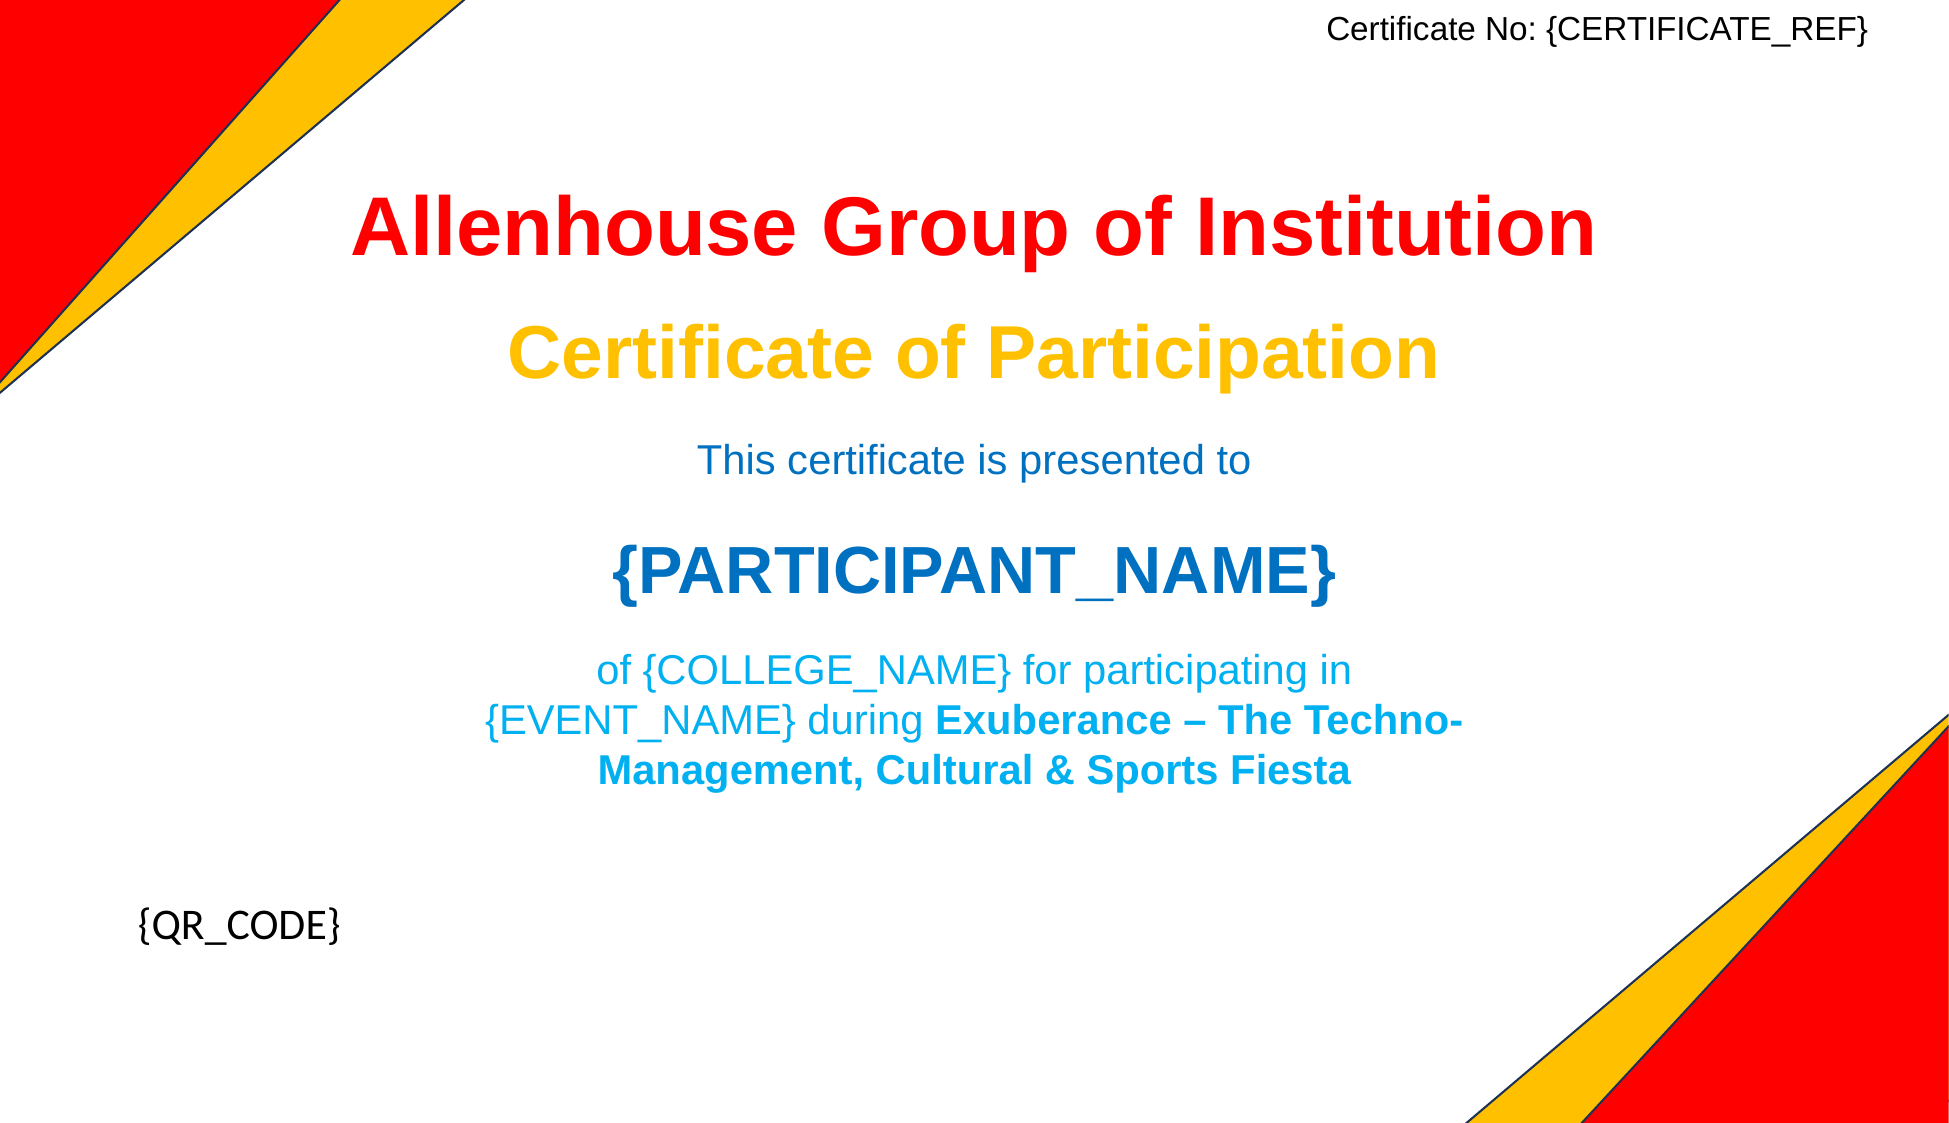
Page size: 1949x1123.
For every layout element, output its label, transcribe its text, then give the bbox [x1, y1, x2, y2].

text_box [0, 0, 341, 384]
text_box of {COLLEGE_NAME} for participating in {EVENT_NAME} during Exuberance – The Techno-Management, Cultural & Sports Fiesta [455, 635, 1493, 801]
text_box This certificate is presented to [361, 425, 1587, 490]
text_box [0, 0, 466, 395]
text_box Certificate No: {CERTIFICATE_REF} [1050, 0, 1949, 55]
text_box {QR_CODE} [123, 888, 362, 956]
text_box [1580, 724, 1949, 1123]
text_box [1464, 713, 1949, 1123]
text_box Certificate of Participation [361, 295, 1587, 401]
text_box {PARTICIPANT_NAME} [361, 519, 1587, 615]
text_box Allenhouse Group of Institution [322, 165, 1627, 280]
